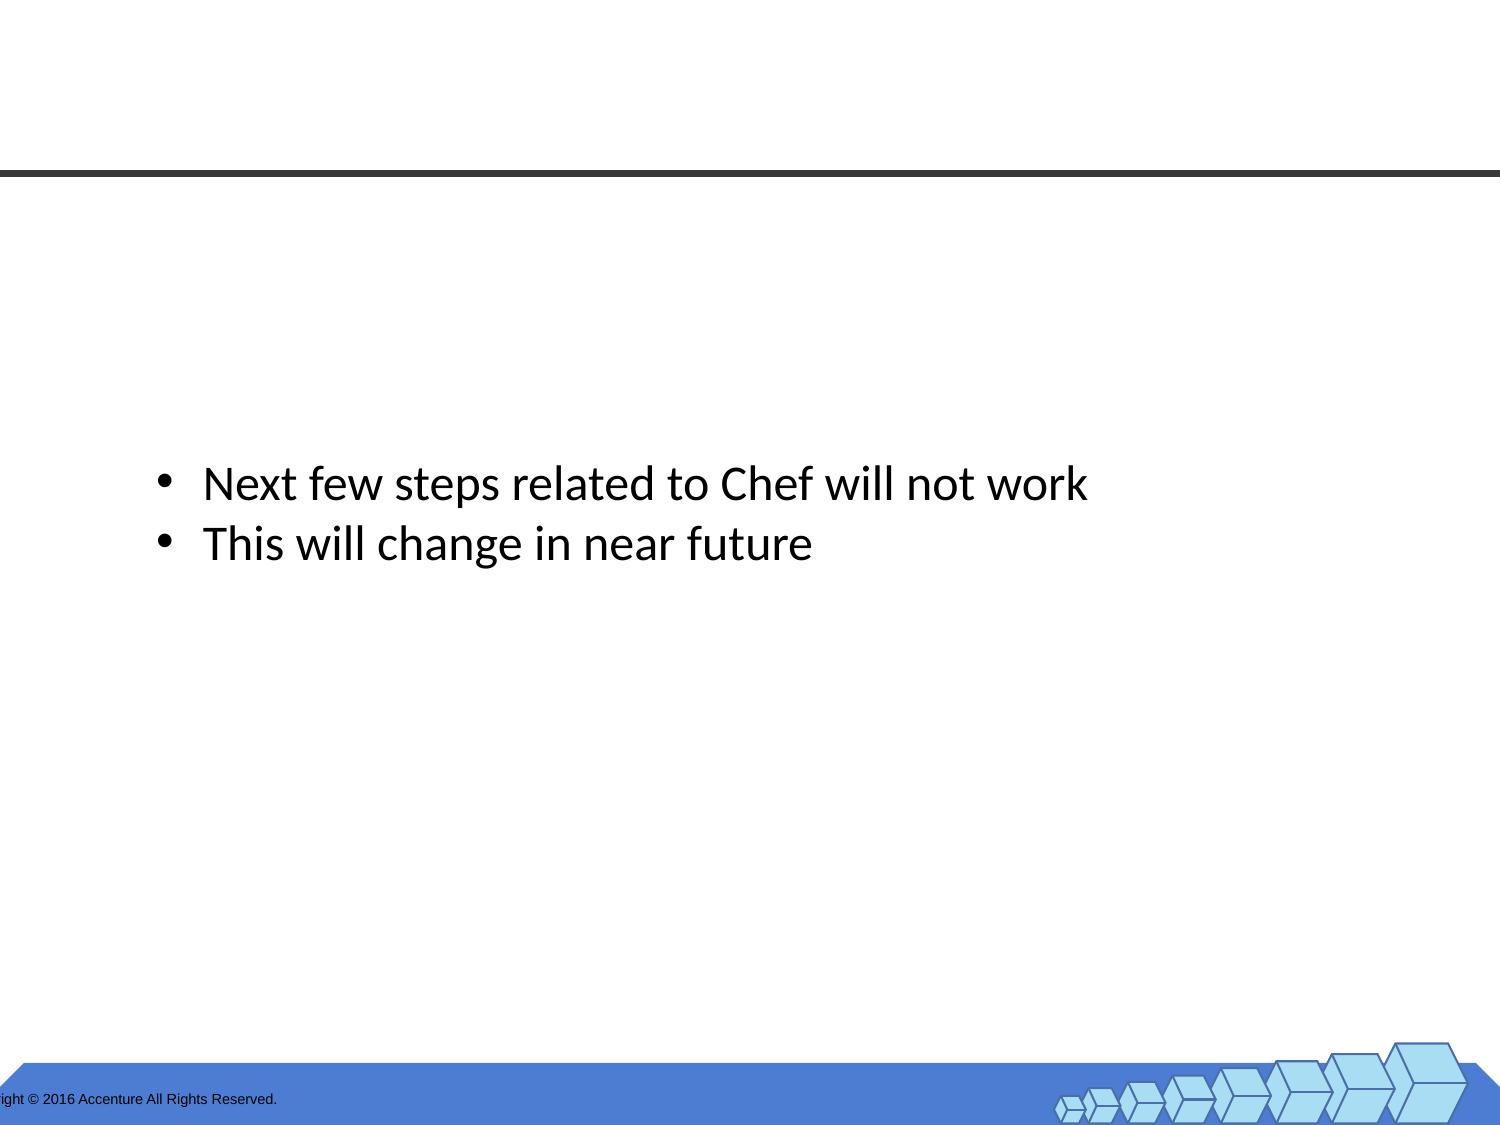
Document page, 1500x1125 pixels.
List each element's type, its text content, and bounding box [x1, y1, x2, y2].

text_box Next few steps related to Chef will not work This will change in near future [141, 442, 1411, 578]
